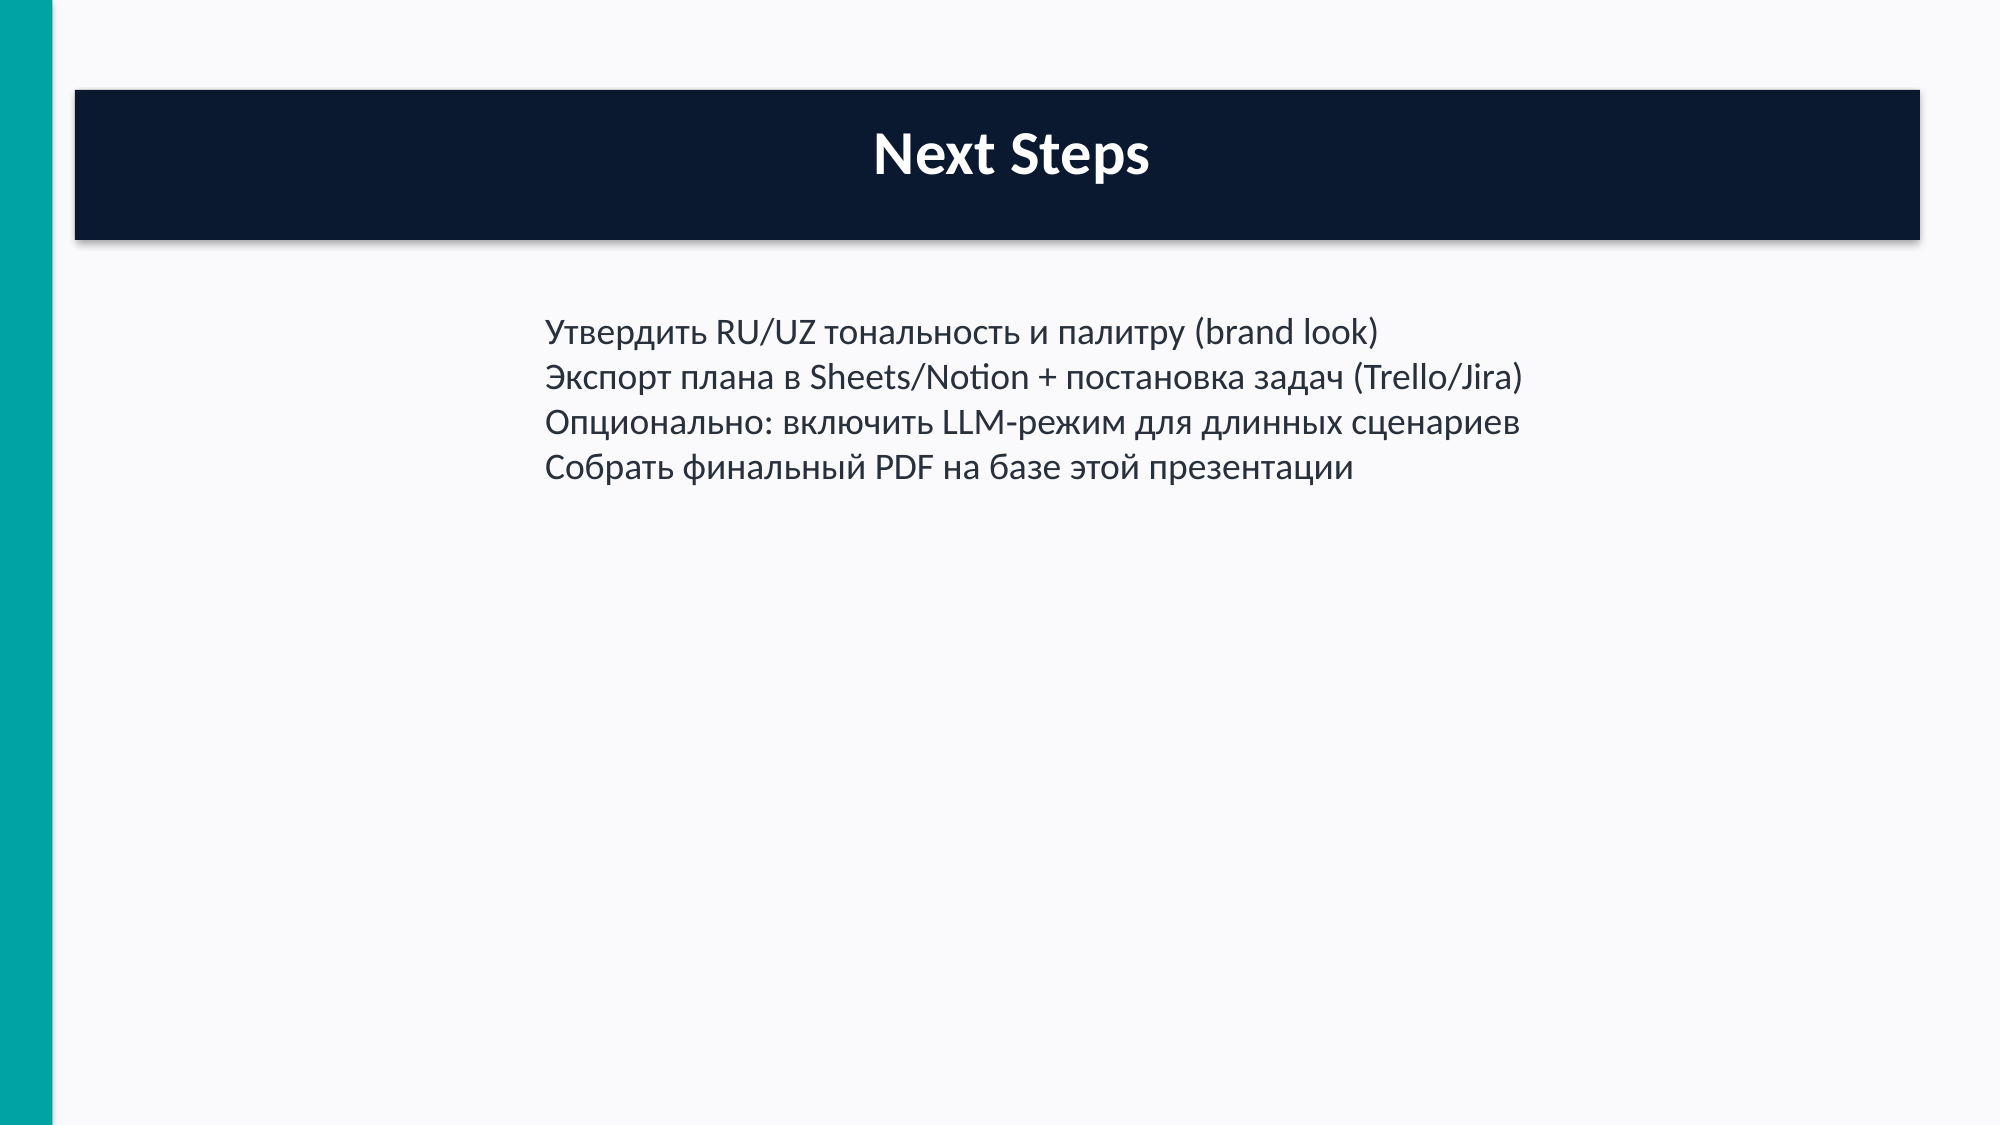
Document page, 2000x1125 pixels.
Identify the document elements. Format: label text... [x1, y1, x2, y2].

text_box Утвердить RU/UZ тональность и палитру (brand look) Экспорт плана в Sheets/Notion + постановка задач (Trello/Jira) Опционально: включить LLM‑режим для длинных сценариев Собрать финальный PDF на базе этой презентации [530, 299, 1540, 495]
text_box [74, 89, 1921, 241]
text_box Next Steps [859, 104, 1166, 195]
text_box [0, 0, 53, 1125]
text_box [54, 0, 2000, 1125]
